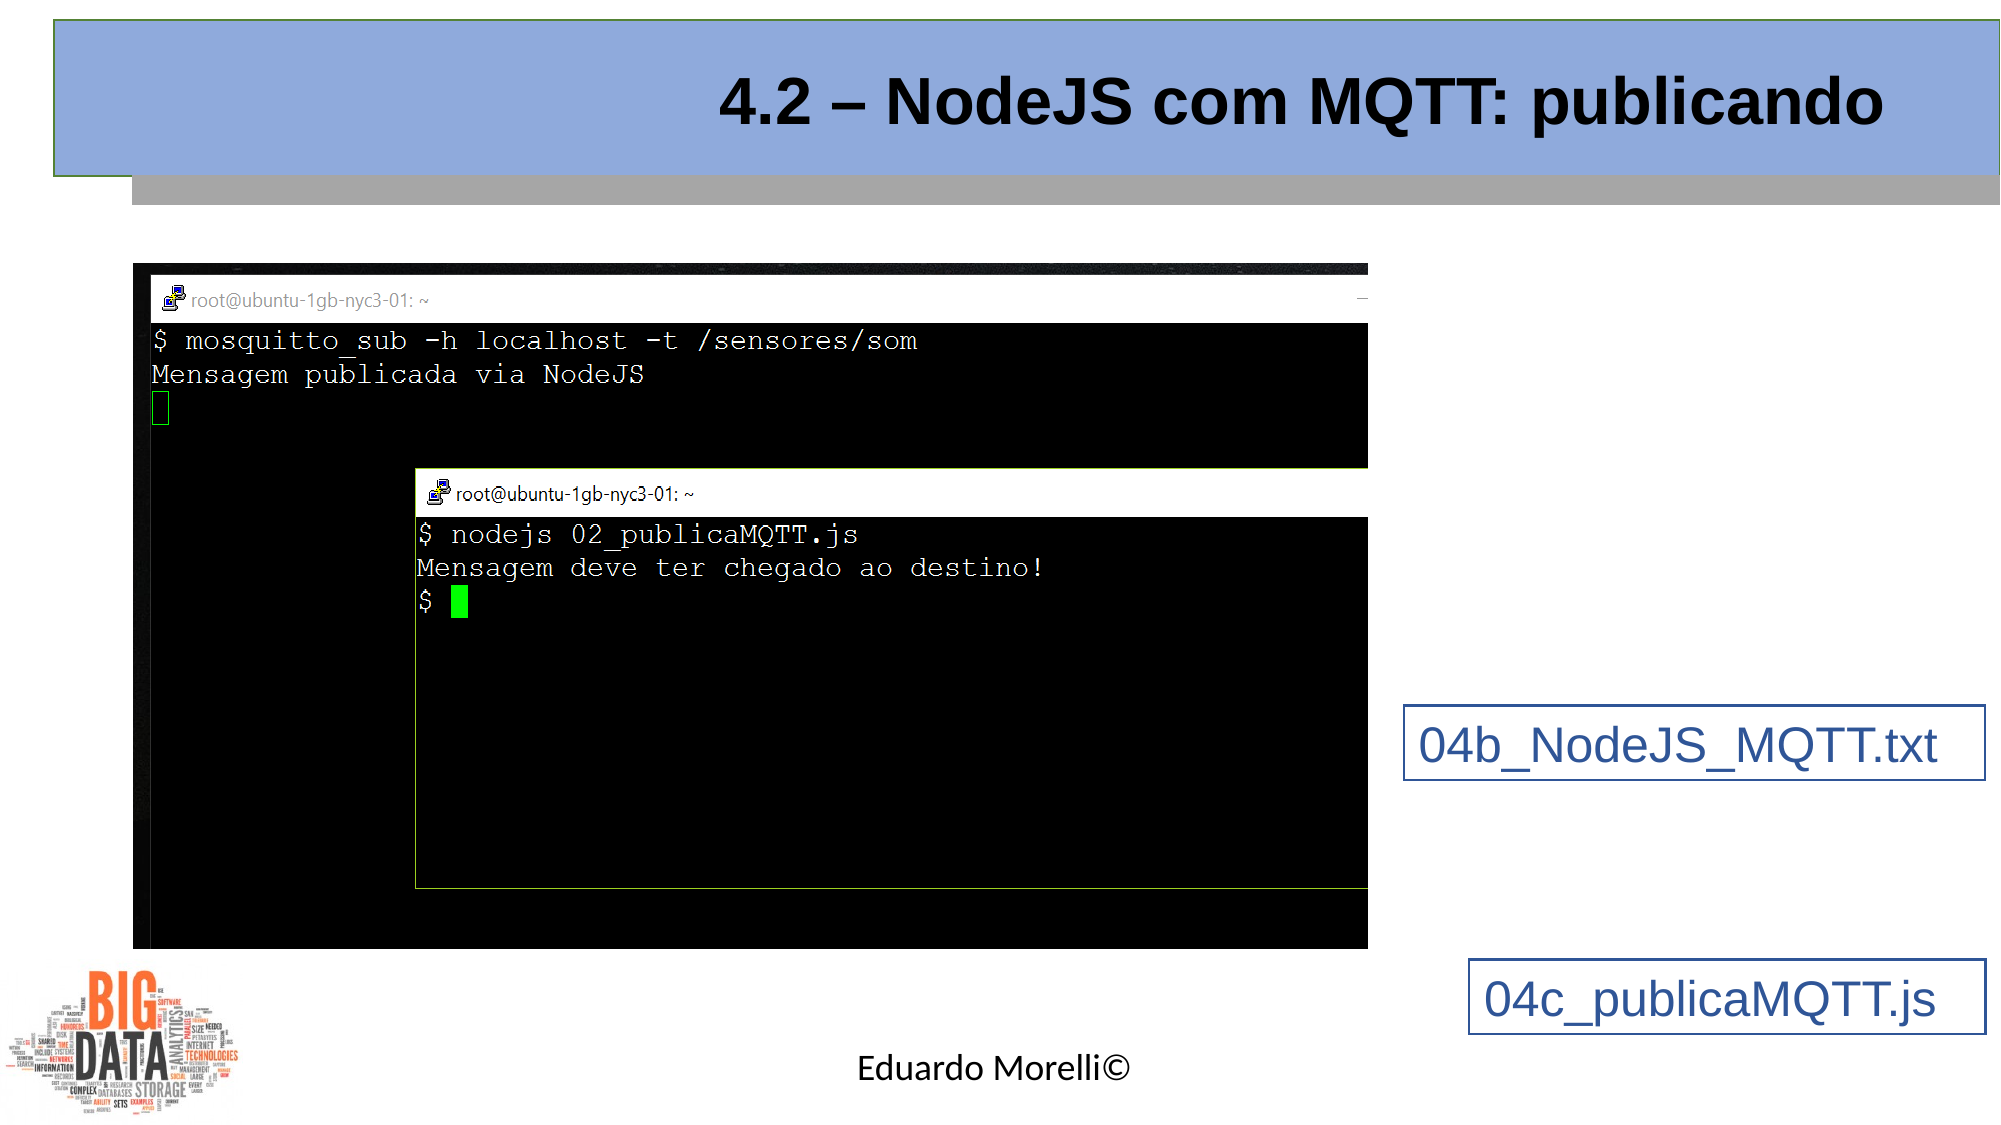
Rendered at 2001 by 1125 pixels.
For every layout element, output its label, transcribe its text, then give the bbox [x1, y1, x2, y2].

text_box 04c_publicaMQTT.js [1469, 959, 1986, 1035]
picture [0, 959, 243, 1125]
text_box [132, 175, 2000, 205]
text_box [53, 19, 2000, 177]
text_box 04b_NodeJS_MQTT.txt [1403, 705, 1986, 781]
picture [133, 263, 1368, 949]
text_box 4.2 – NodeJS com MQTT: publicando [705, 50, 1925, 145]
